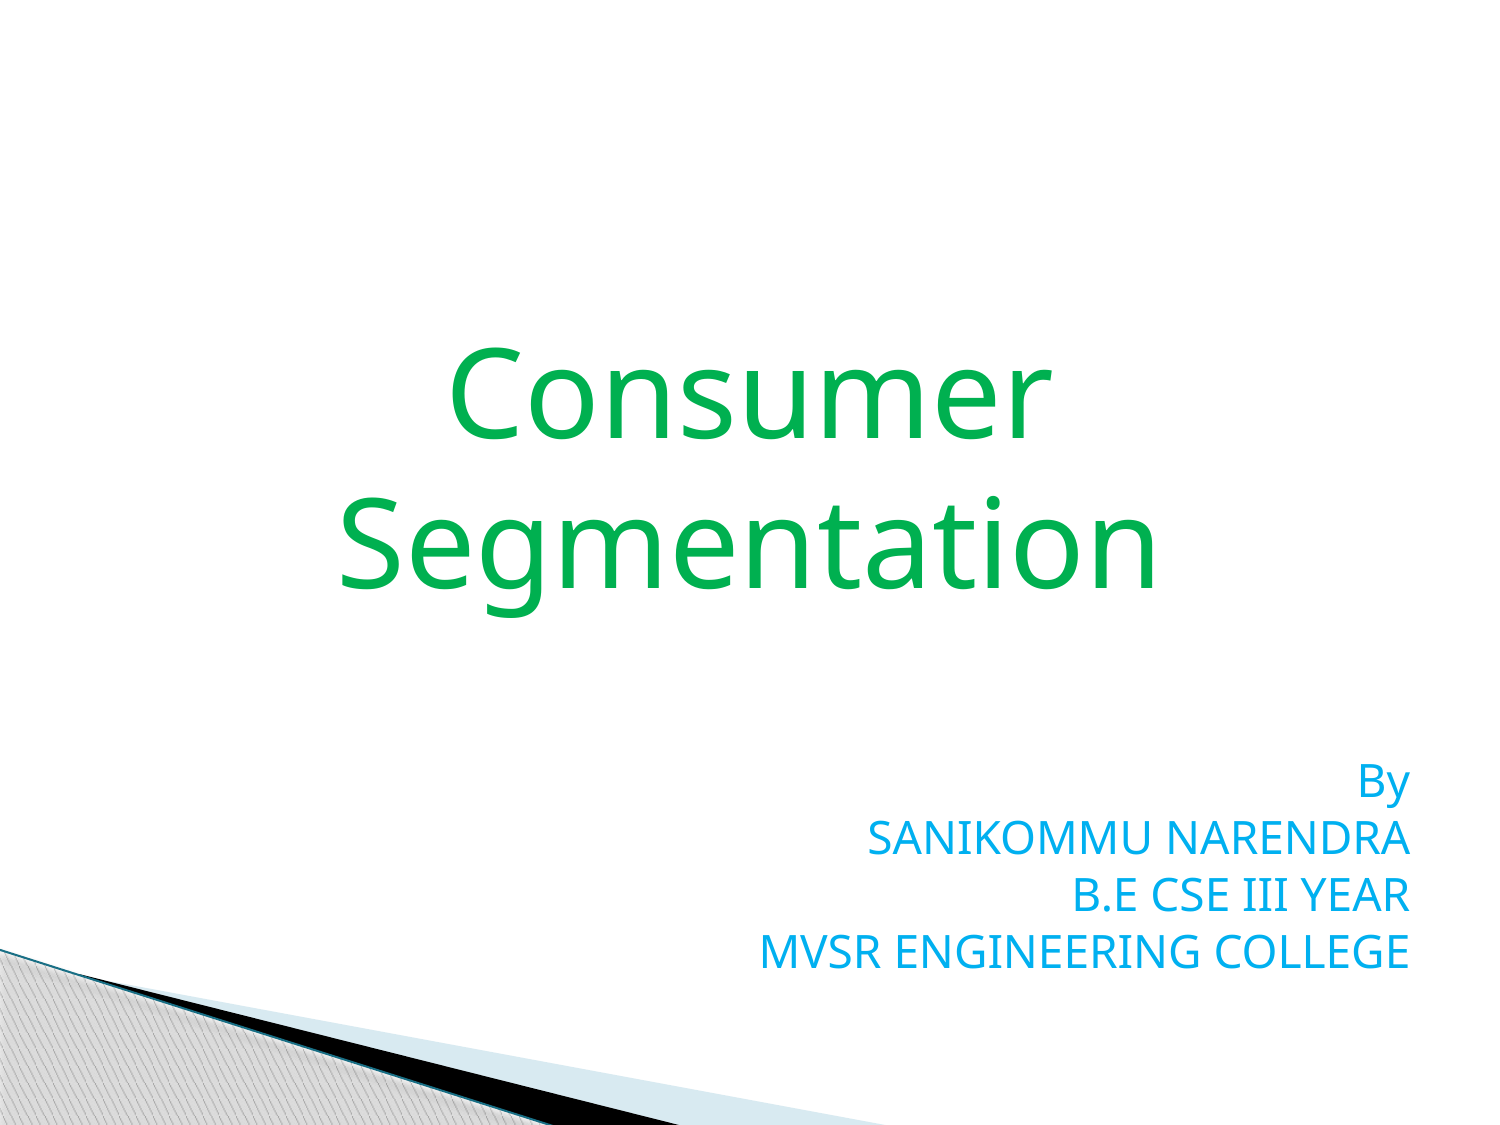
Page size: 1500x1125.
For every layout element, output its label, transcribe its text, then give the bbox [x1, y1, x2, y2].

title Consumer Segmentation [37, 87, 1463, 738]
list By SANIKOMMU NARENDRA B.E CSE III YEAR MVSR ENGINEERING COLLEGE [75, 738, 1425, 986]
